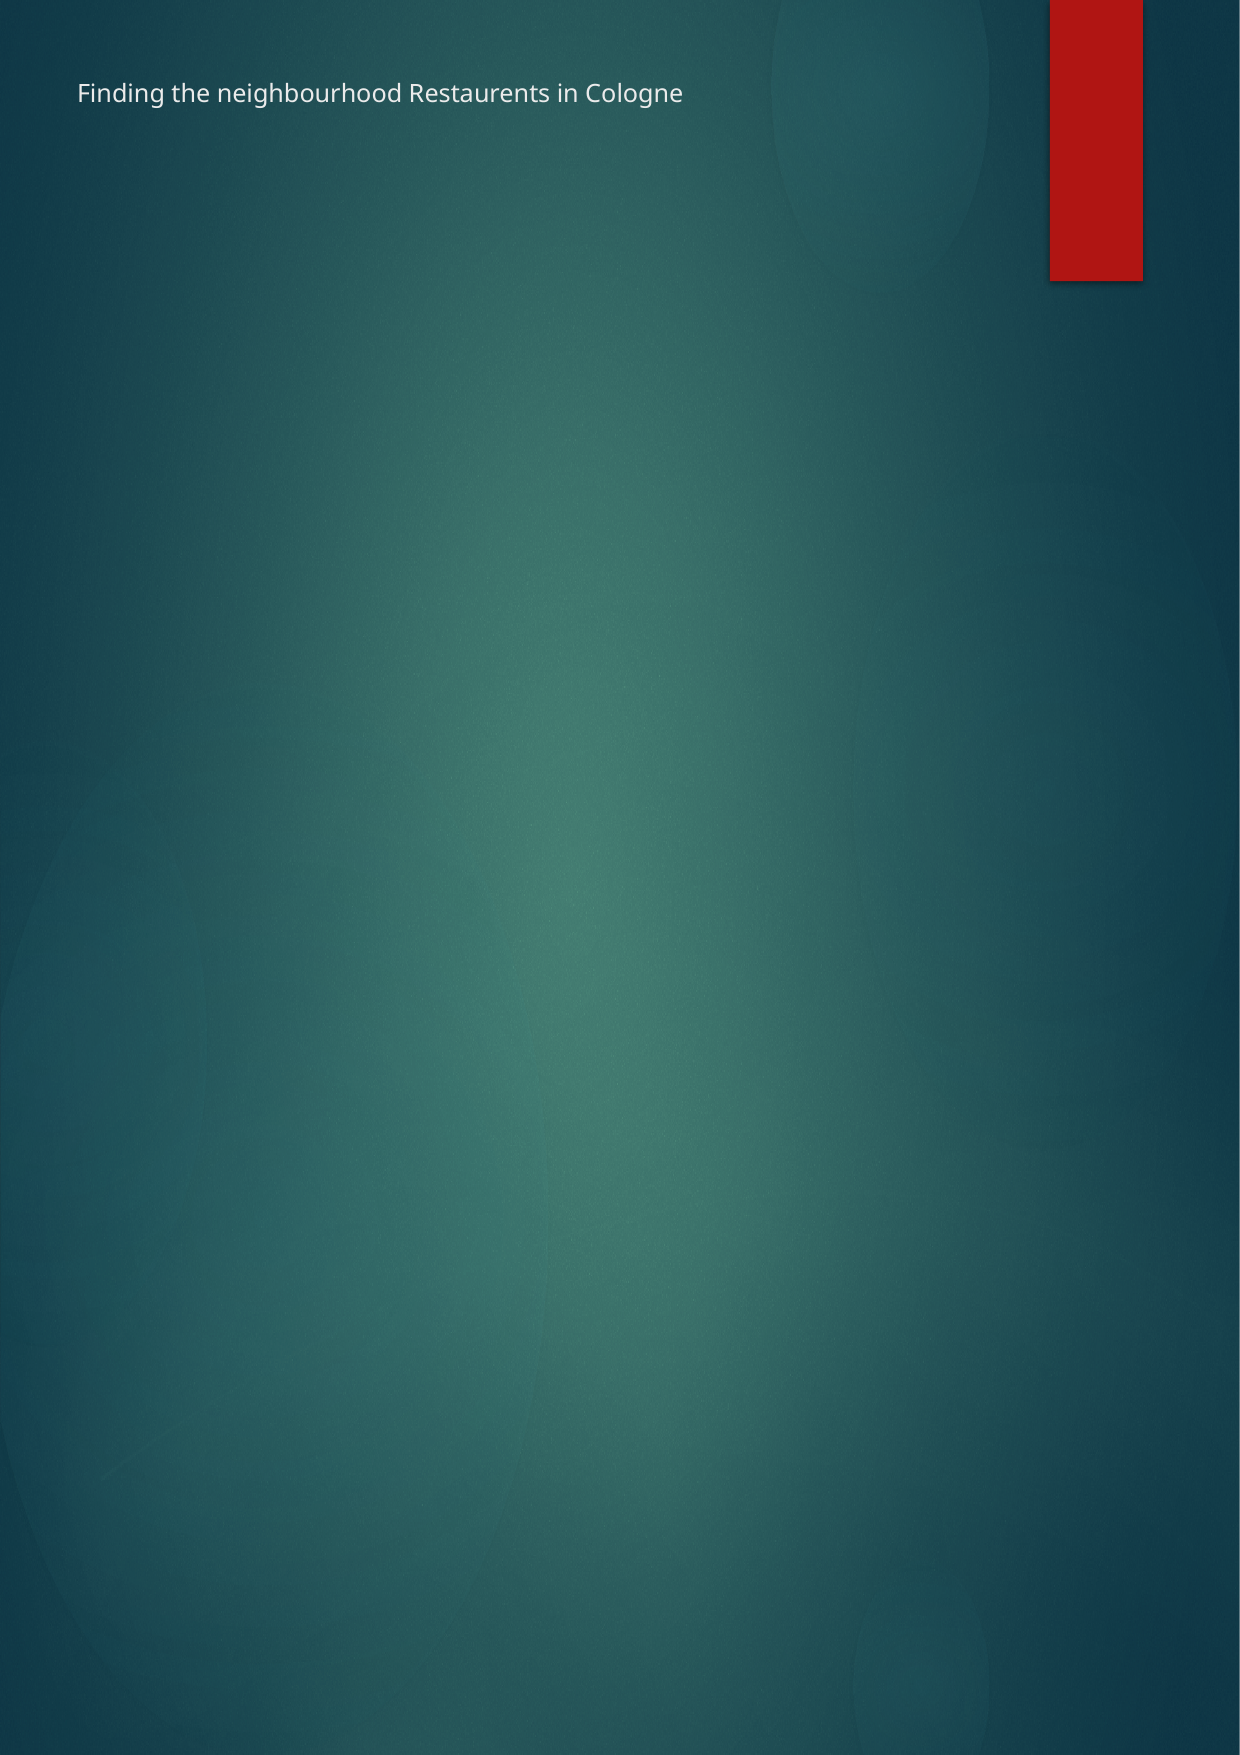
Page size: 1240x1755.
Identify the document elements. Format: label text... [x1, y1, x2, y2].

title Finding the neighbourhood Restaurents in Cologne [62, 70, 1179, 116]
